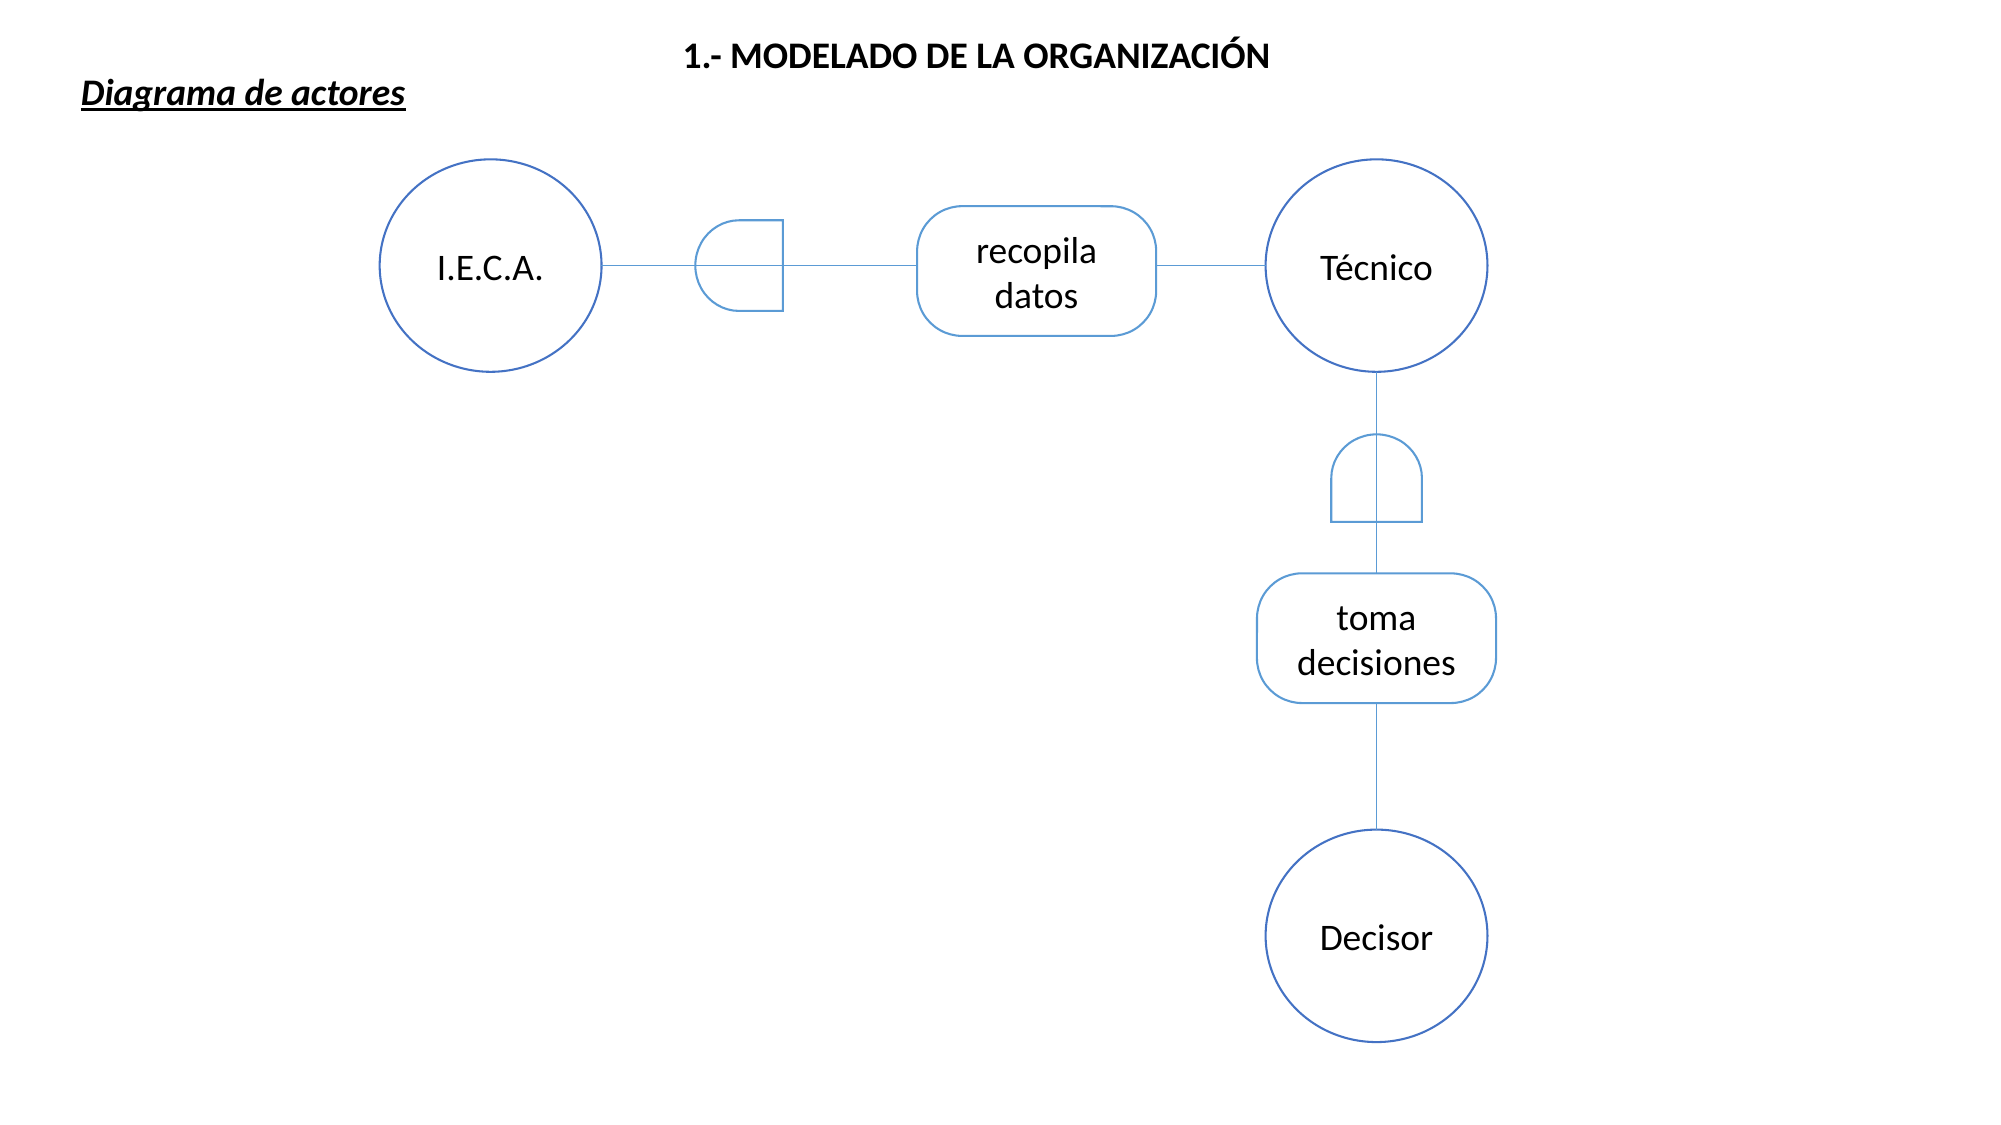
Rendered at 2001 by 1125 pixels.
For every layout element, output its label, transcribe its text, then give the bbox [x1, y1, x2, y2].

text_box Técnico [1264, 158, 1489, 373]
text_box recopila datos [916, 205, 1158, 265]
text_box toma decisiones [1377, 572, 1498, 705]
text_box Decisor [1264, 828, 1489, 1044]
text_box recopila datos [916, 266, 1158, 337]
text_box toma decisiones [1255, 572, 1376, 705]
text_box 1.- MODELADO DE LA ORGANIZACIÓN [667, 23, 1286, 84]
text_box Diagrama de actores [66, 60, 421, 121]
text_box [694, 219, 784, 265]
text_box [694, 266, 784, 312]
text_box I.E.C.A. [378, 158, 603, 373]
text_box [1330, 433, 1376, 523]
text_box [1377, 433, 1423, 523]
